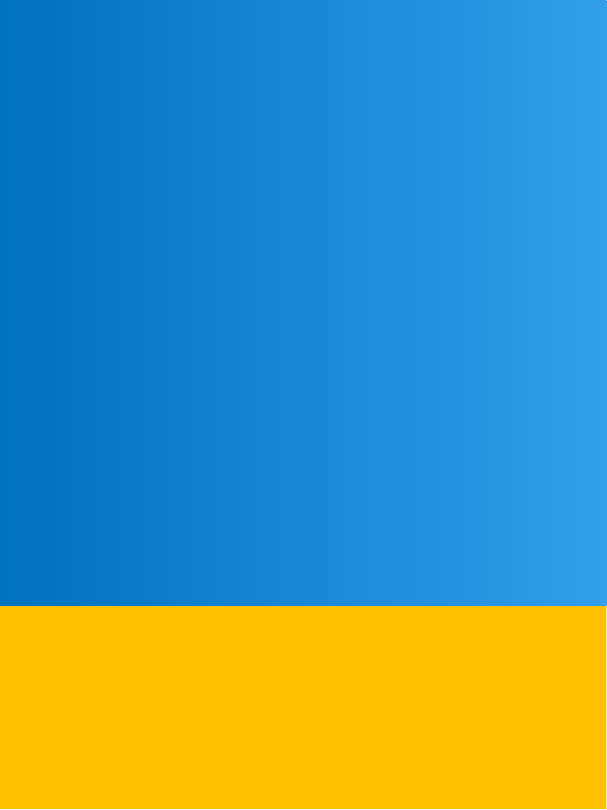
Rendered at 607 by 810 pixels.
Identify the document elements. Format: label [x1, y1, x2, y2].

text_box [0, 608, 607, 810]
text_box [0, 0, 607, 608]
